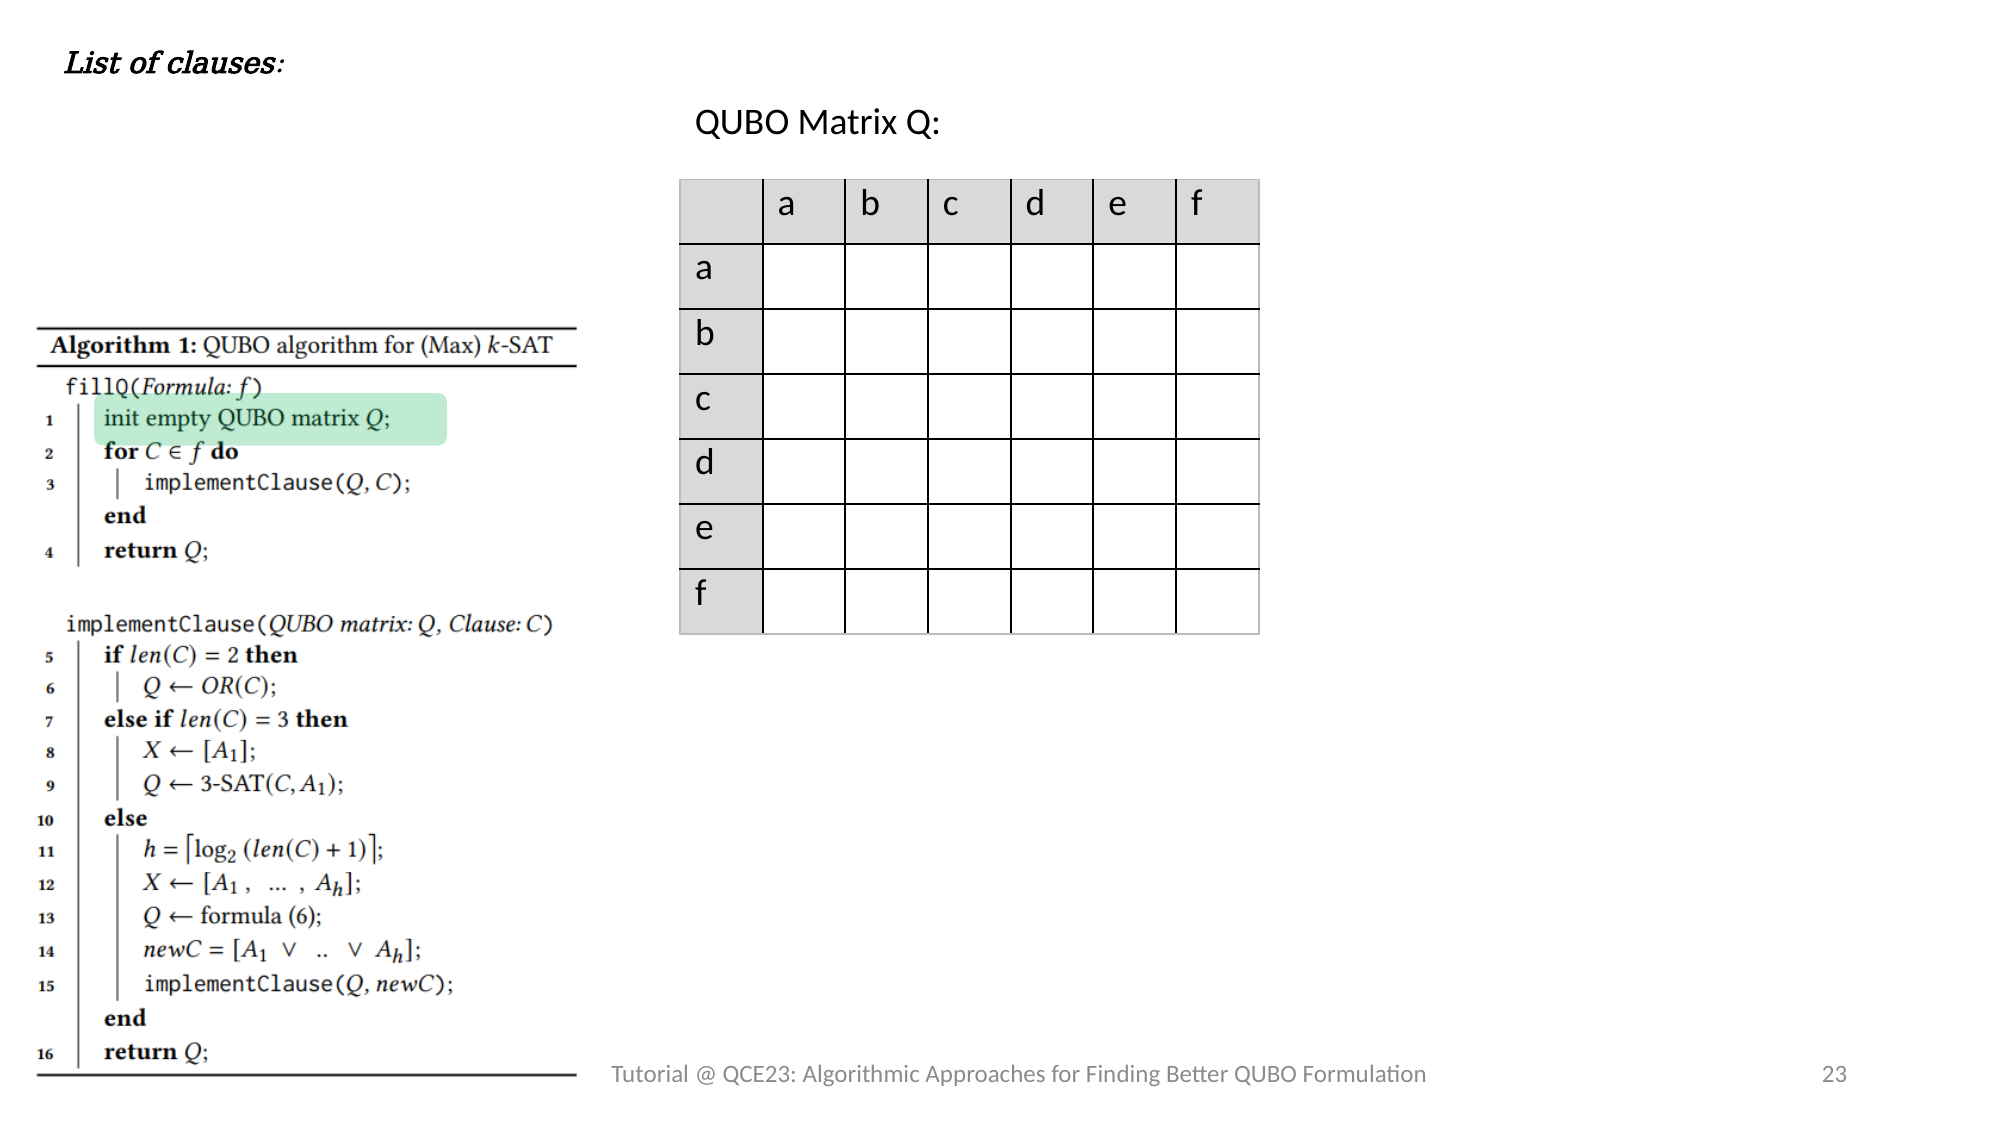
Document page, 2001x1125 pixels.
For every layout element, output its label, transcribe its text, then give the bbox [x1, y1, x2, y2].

table_cell [1012, 570, 1092, 633]
table_cell [846, 310, 927, 373]
table_cell [1012, 245, 1092, 308]
table_cell c [681, 375, 762, 438]
table_cell d [681, 440, 762, 503]
table_cell [846, 440, 927, 503]
table_cell [929, 310, 1010, 373]
table_cell e [681, 505, 762, 568]
table_header e [1094, 180, 1175, 243]
table_cell [846, 375, 927, 438]
table_cell [1012, 505, 1092, 568]
table_cell [1177, 570, 1258, 633]
table_cell [764, 440, 844, 503]
table_header b [846, 180, 927, 243]
table_cell [1177, 440, 1258, 503]
table_header a [764, 180, 844, 243]
table_cell [1094, 440, 1175, 503]
table_cell b [681, 310, 762, 373]
table_cell [1012, 375, 1092, 438]
table_cell [1094, 245, 1175, 308]
table_cell [764, 310, 844, 373]
picture [21, 316, 577, 1089]
footer Tutorial @ QCE23: Algorithmic Approaches for Finding Better QUBO Formulation [548, 1042, 1492, 1103]
table_cell a [681, 245, 762, 308]
table_cell [846, 570, 927, 633]
table_cell [846, 505, 927, 568]
slide_number 23 [1492, 1042, 1863, 1103]
table_cell [929, 440, 1010, 503]
table_cell [764, 505, 844, 568]
table_cell [1094, 570, 1175, 633]
table_cell [1177, 375, 1258, 438]
table_cell [1094, 375, 1175, 438]
table_cell [929, 375, 1010, 438]
table_cell [764, 375, 844, 438]
table_cell [1177, 505, 1258, 568]
table_cell [1094, 310, 1175, 373]
table_header d [1012, 180, 1092, 243]
table_cell [1012, 440, 1092, 503]
table_header f [1177, 180, 1258, 243]
table_cell [846, 245, 927, 308]
table_cell [1012, 310, 1092, 373]
table_cell [1094, 505, 1175, 568]
table_header [681, 180, 762, 243]
table_header c [929, 180, 1010, 243]
table_cell [929, 505, 1010, 568]
table_cell [1177, 310, 1258, 373]
text_box QUBO Matrix Q: [679, 89, 986, 149]
table_cell [1177, 245, 1258, 308]
table_cell f [681, 570, 762, 633]
table_cell [764, 245, 844, 308]
table_cell [929, 245, 1010, 308]
table_cell [929, 570, 1010, 633]
table_cell [764, 570, 844, 633]
